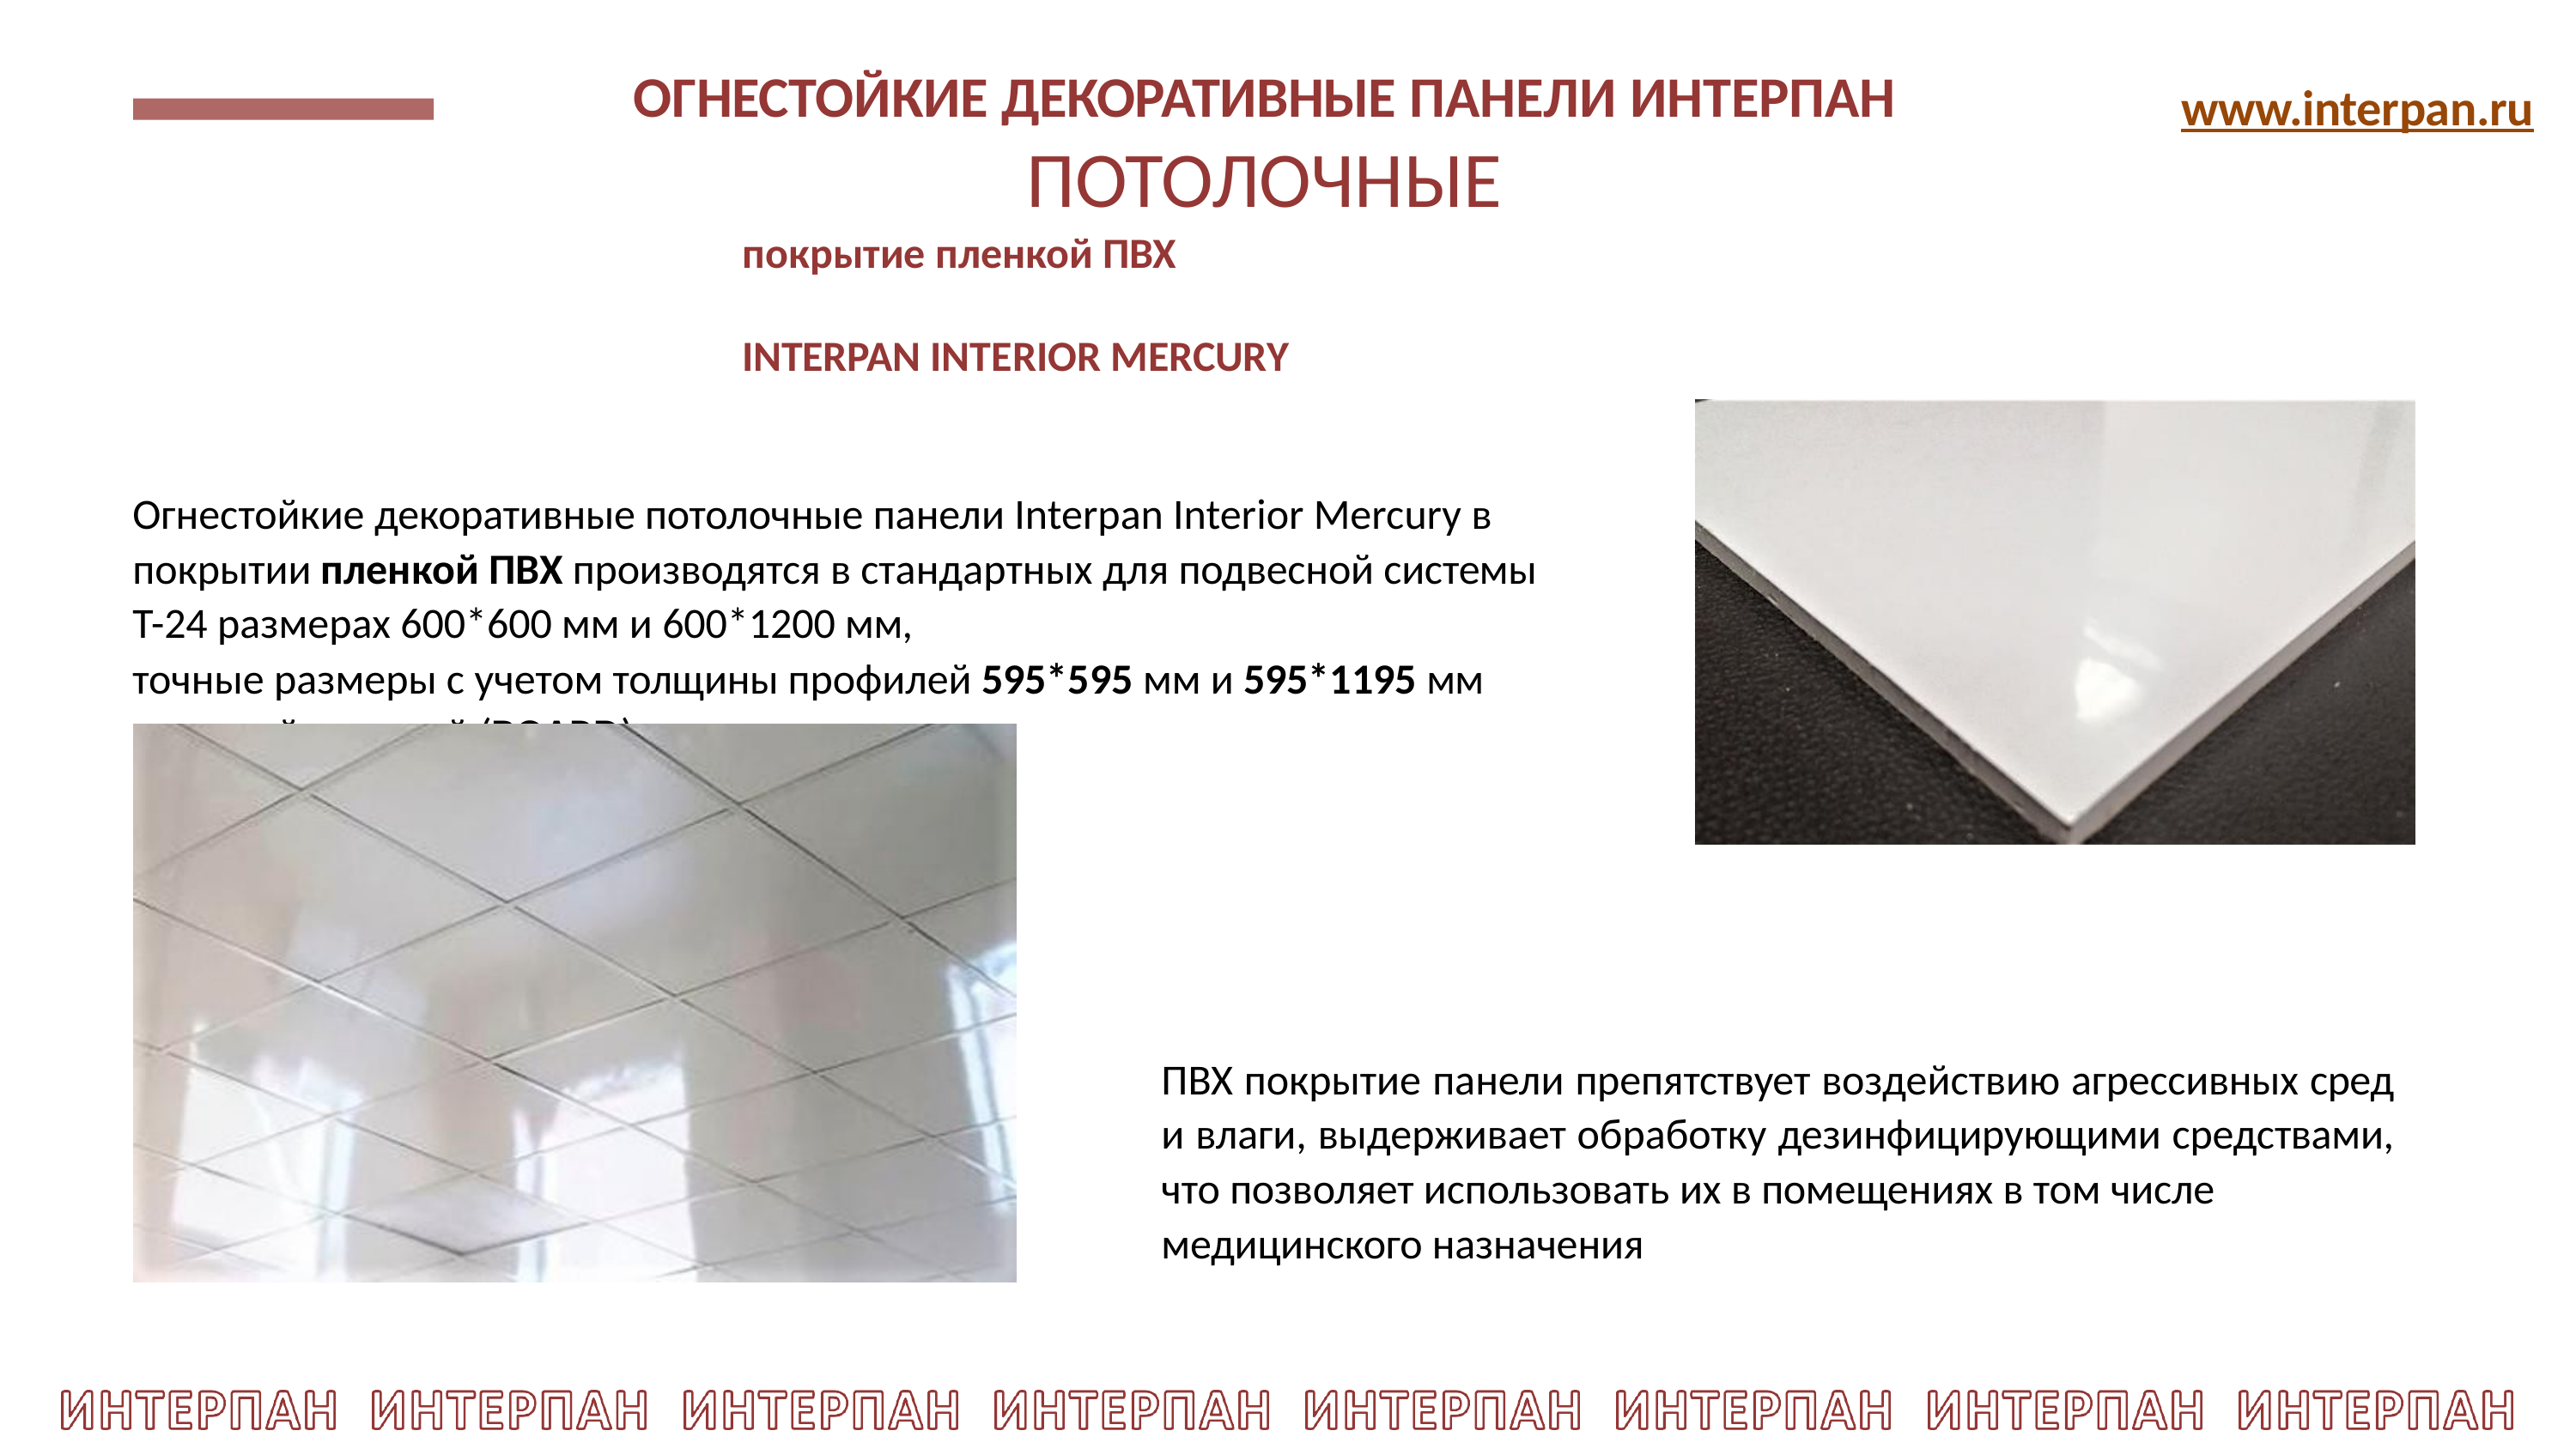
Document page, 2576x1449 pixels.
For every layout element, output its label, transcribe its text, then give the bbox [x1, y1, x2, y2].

picture [2239, 1390, 2513, 1430]
picture [683, 1390, 958, 1430]
picture [994, 1390, 1269, 1430]
picture [1927, 1390, 2202, 1430]
text_box покрытие пленкой ПВХ INTERPAN INTERIOR MERCURY Огнестойкие декоративные потолочные панели Interpan Interior Mercury в покрытии пленкой ПВХ производятся в стандартных для подвесной системы Т-24 размерах 600*600 мм и 600*1200 мм, точные размеры с учетом толщины профилей 595*595 мм и 595*1195 мм с прямой кромкой (BOARD) [131, 222, 1787, 758]
picture [61, 1390, 336, 1430]
picture [1616, 1390, 1892, 1430]
picture [1695, 398, 2415, 845]
picture [372, 1390, 647, 1430]
title ОГНЕСТОЙКИЕ ДЕКОРАТИВНЫЕ ПАНЕЛИ ИНТЕРПАН ПОТОЛОЧНЫЕ [625, 58, 1904, 303]
text_box [133, 98, 434, 120]
picture [1305, 1390, 1580, 1430]
text_box ПВХ покрытие панели препятствует воздействию агрессивных сред и влаги, выдерживает обработку дезинфицирующими средствами, что позволяет использовать их в помещениях в том числе медицинского назначения [1159, 1046, 2395, 1268]
text_box www.interpan.ru [2179, 74, 2541, 136]
picture [132, 724, 1017, 1283]
